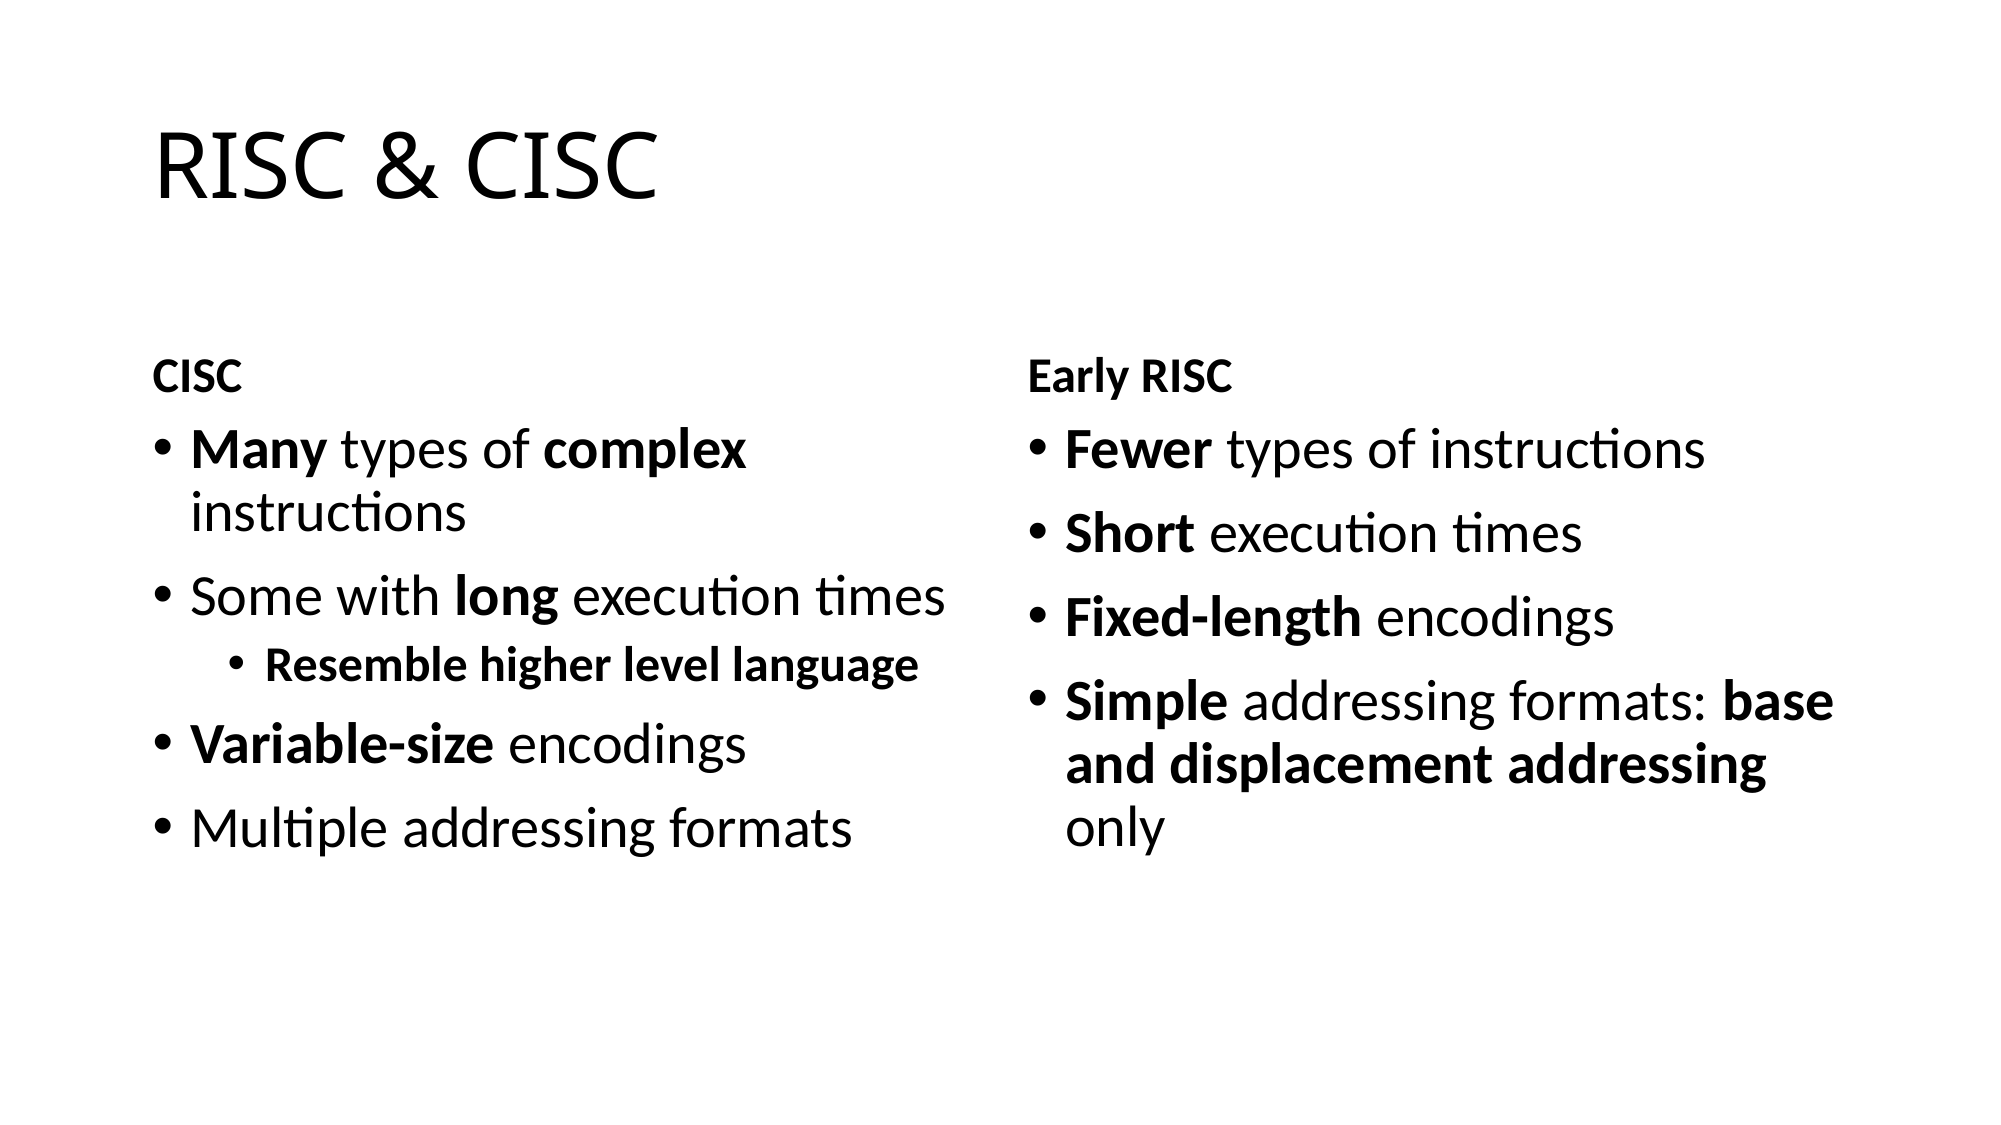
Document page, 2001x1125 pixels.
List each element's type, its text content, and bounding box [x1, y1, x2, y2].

list Many types of complex instructions Some with long execution times Resemble higher level language Variable-size encodings Multiple addressing formats [137, 410, 984, 1016]
list CISC [137, 275, 984, 410]
title RISC & CISC [137, 59, 1863, 278]
list Fewer types of instructions Short execution times Fixed-length encodings Simple addressing formats: base and displacement addressing only [1012, 410, 1863, 1016]
list Early RISC [1012, 275, 1863, 410]
